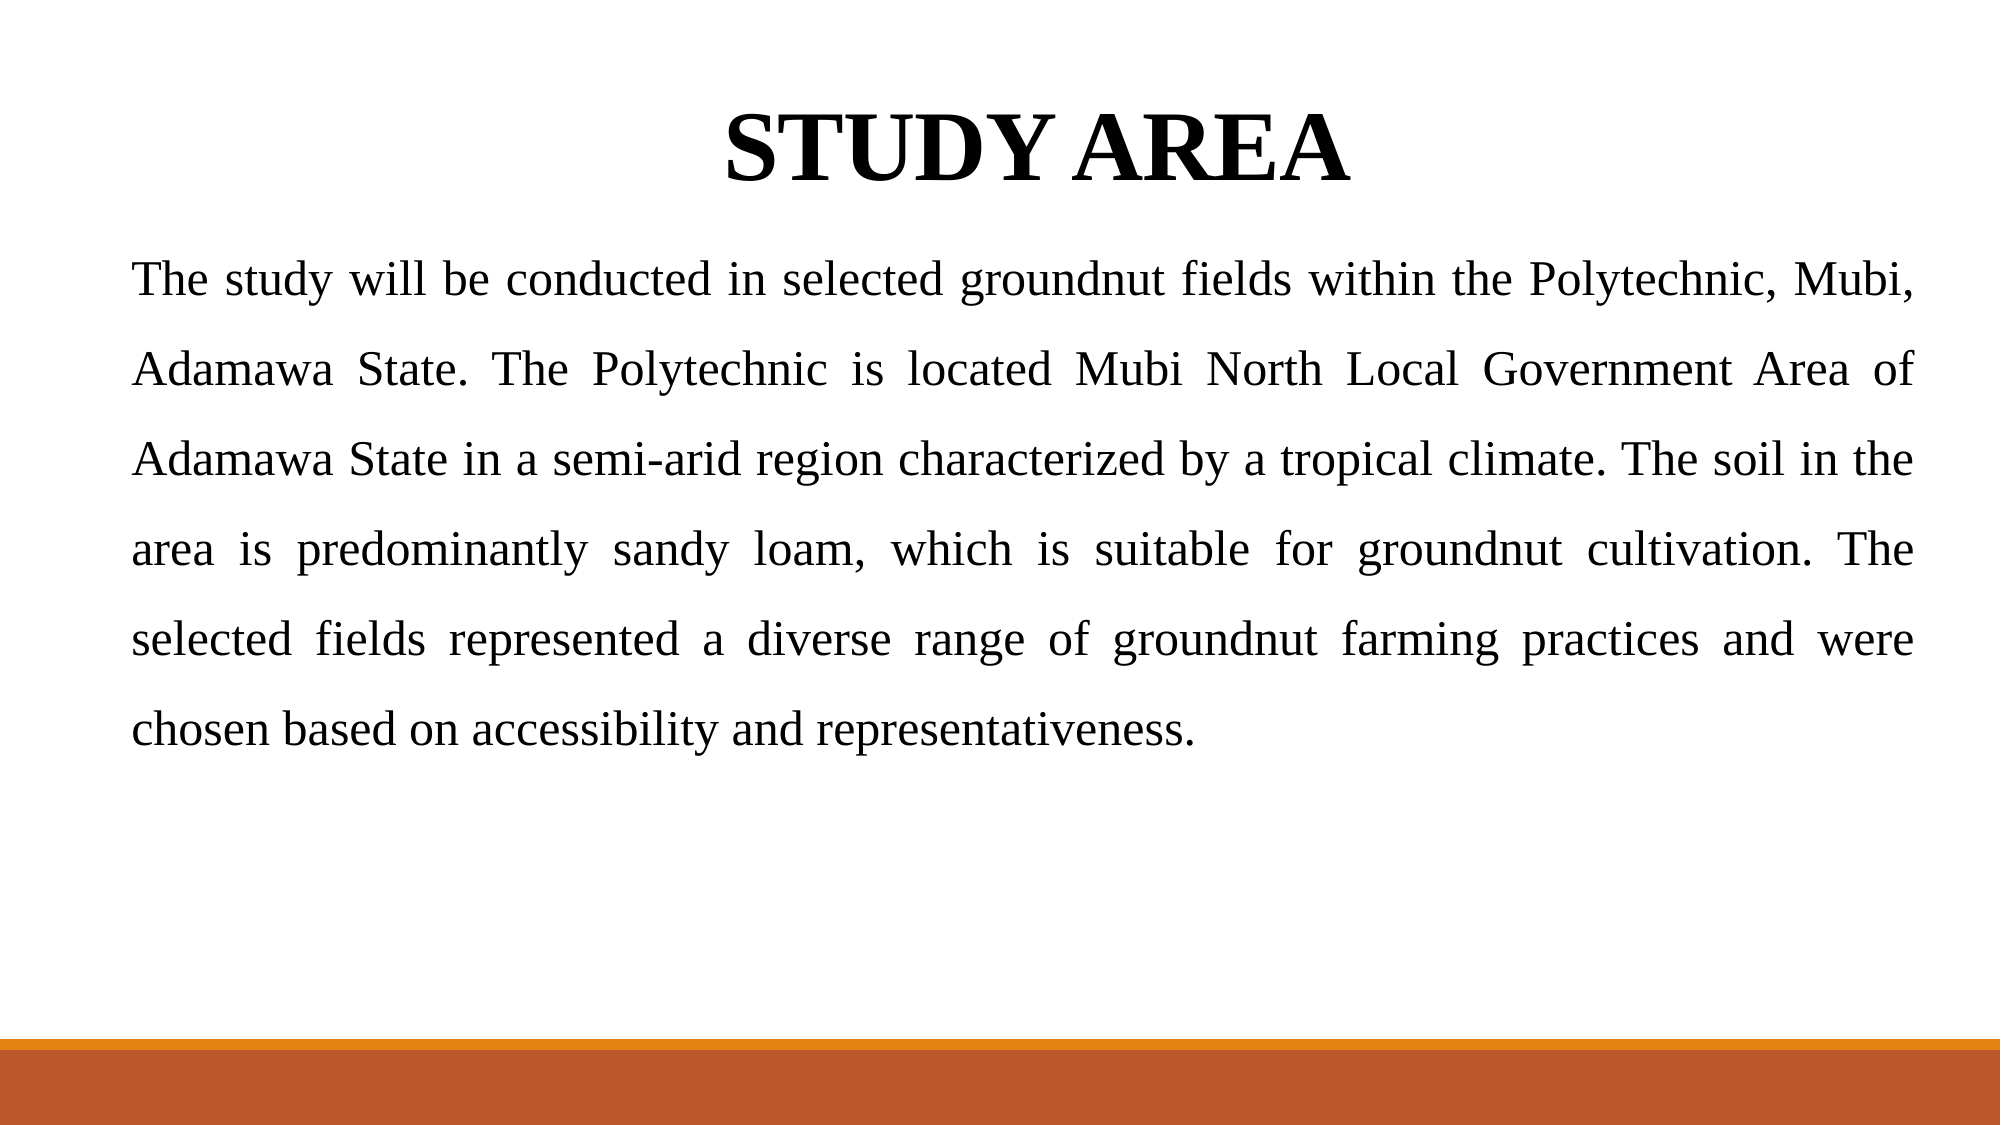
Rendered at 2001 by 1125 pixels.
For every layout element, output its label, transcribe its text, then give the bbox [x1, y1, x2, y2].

title STUDY AREA [137, 67, 1938, 209]
list The study will be conducted in selected groundnut fields within the Polytechnic, Mubi, Adamawa State. The Polytechnic is located Mubi North Local Government Area of Adamawa State in a semi-arid region characterized by a tropical climate. The soil in the area is predominantly sandy loam, which is suitable for groundnut cultivation. The selected fields represented a diverse range of groundnut farming practices and were chosen based on accessibility and representativeness. [116, 208, 1917, 1008]
